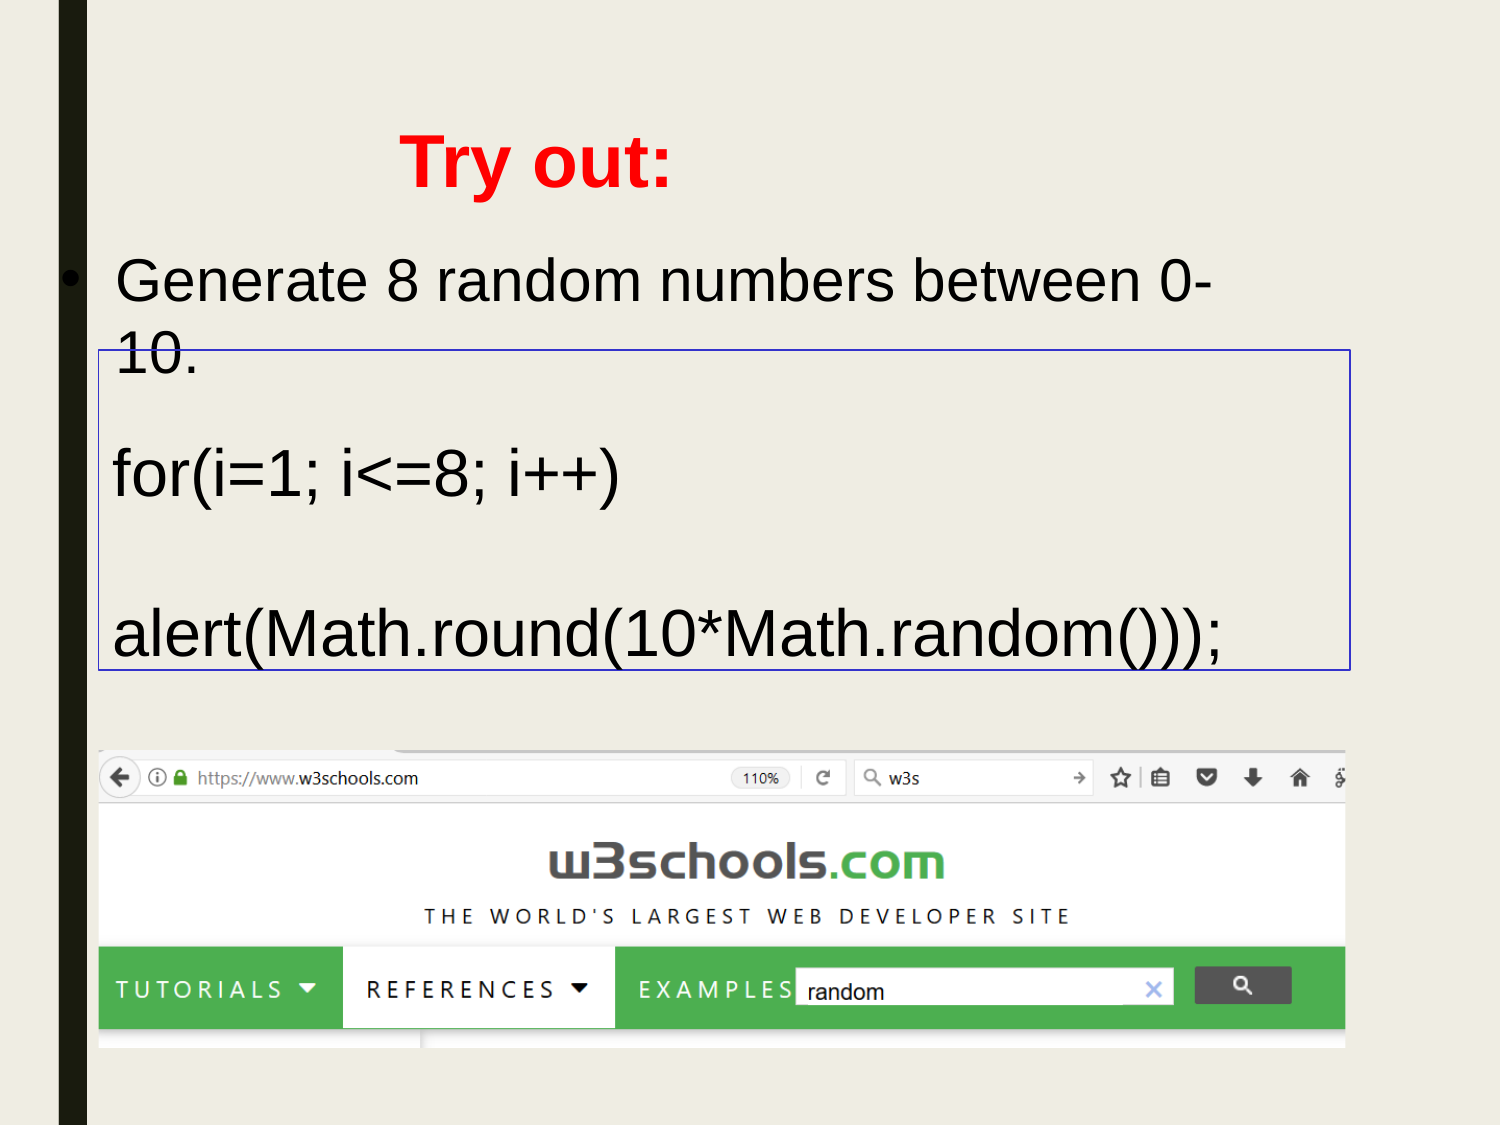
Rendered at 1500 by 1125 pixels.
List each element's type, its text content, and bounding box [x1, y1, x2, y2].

text_box Generate 8 random numbers between 0-10. [57, 240, 1294, 386]
text_box [98, 750, 1346, 1048]
text_box for(i=1; i<=8; i++) alert(Math.round(10*Math.random())); [98, 349, 1350, 670]
title Try out: [168, 112, 1351, 301]
